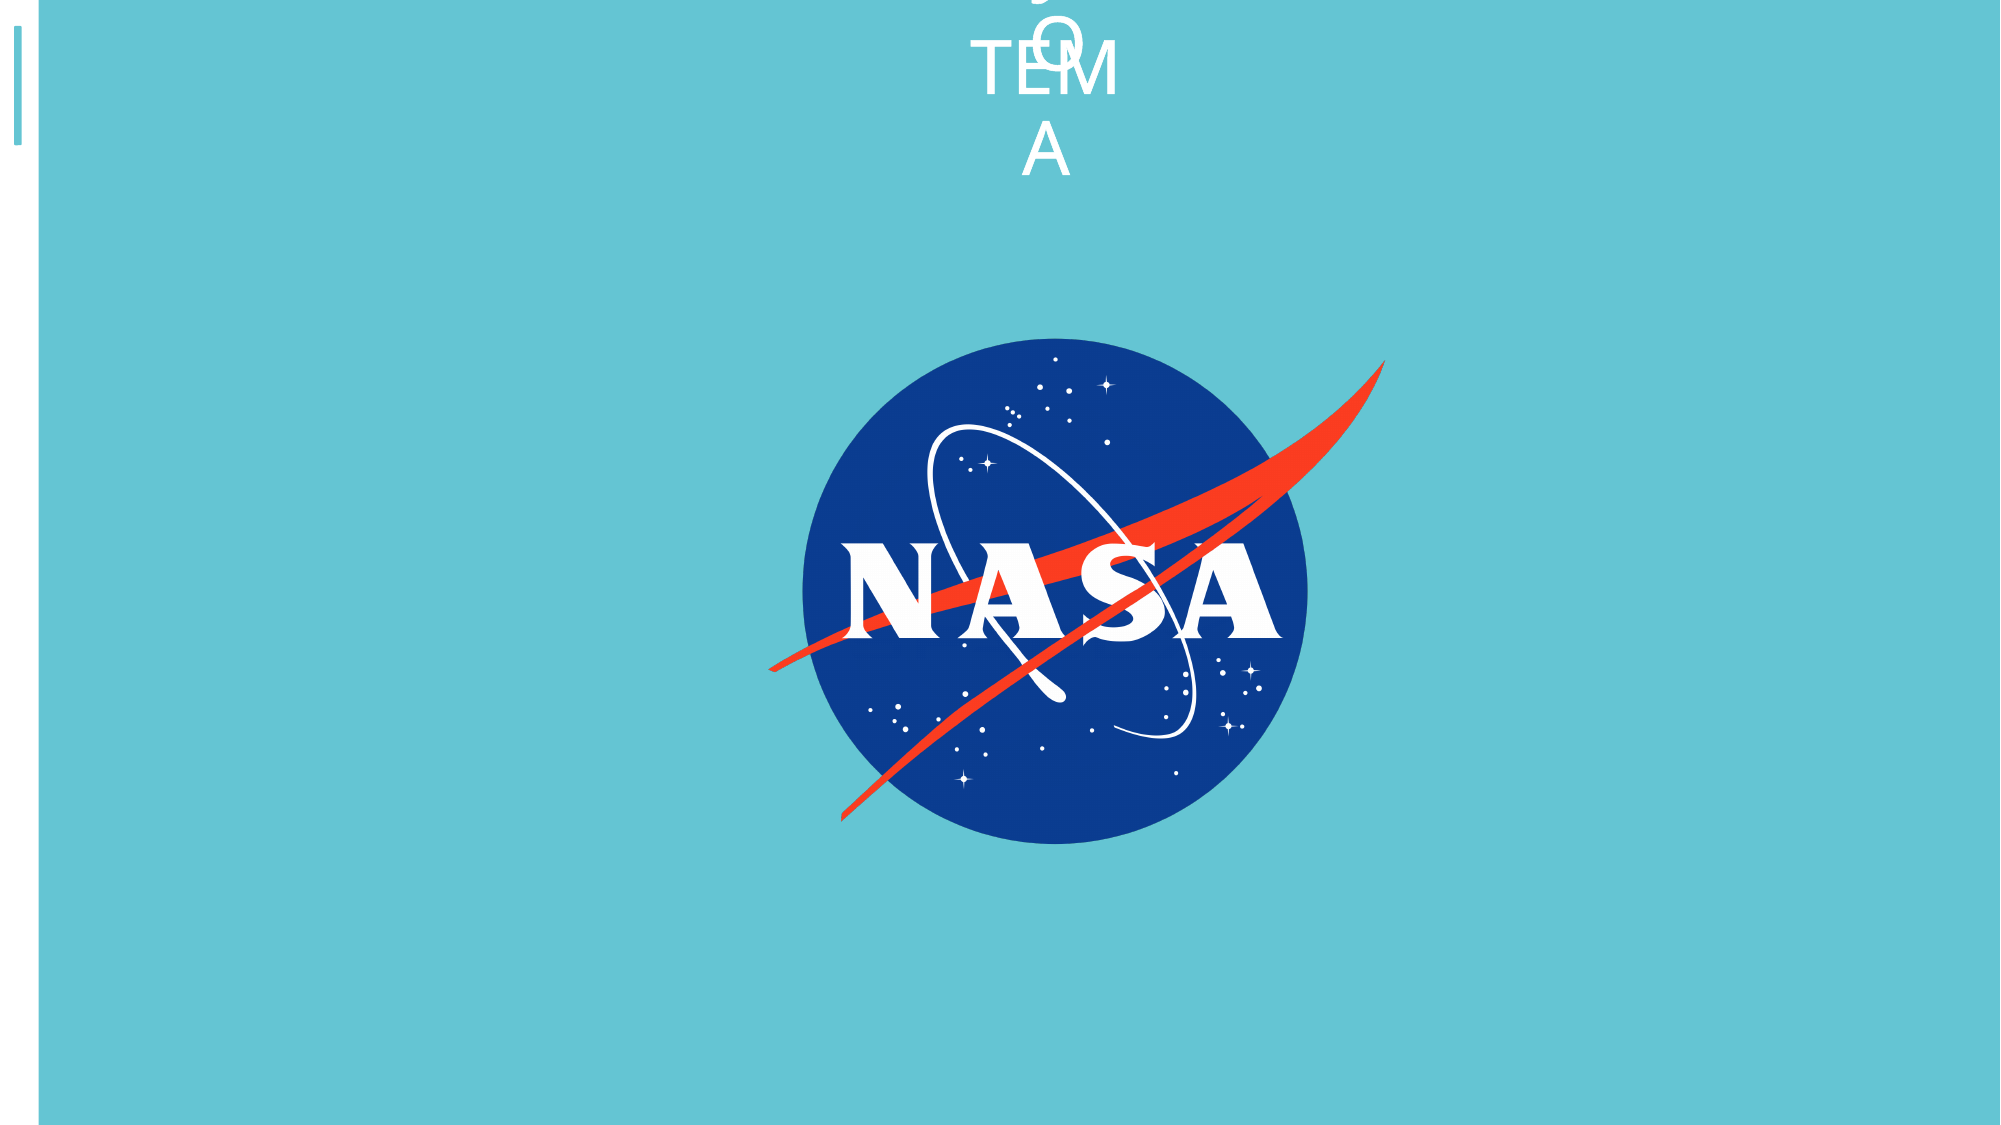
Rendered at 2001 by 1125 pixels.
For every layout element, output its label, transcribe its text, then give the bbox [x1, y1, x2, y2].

text_box TEMA [939, 21, 1153, 92]
text_box [0, 0, 40, 1125]
text_box [13, 24, 23, 147]
picture [740, 308, 1432, 887]
